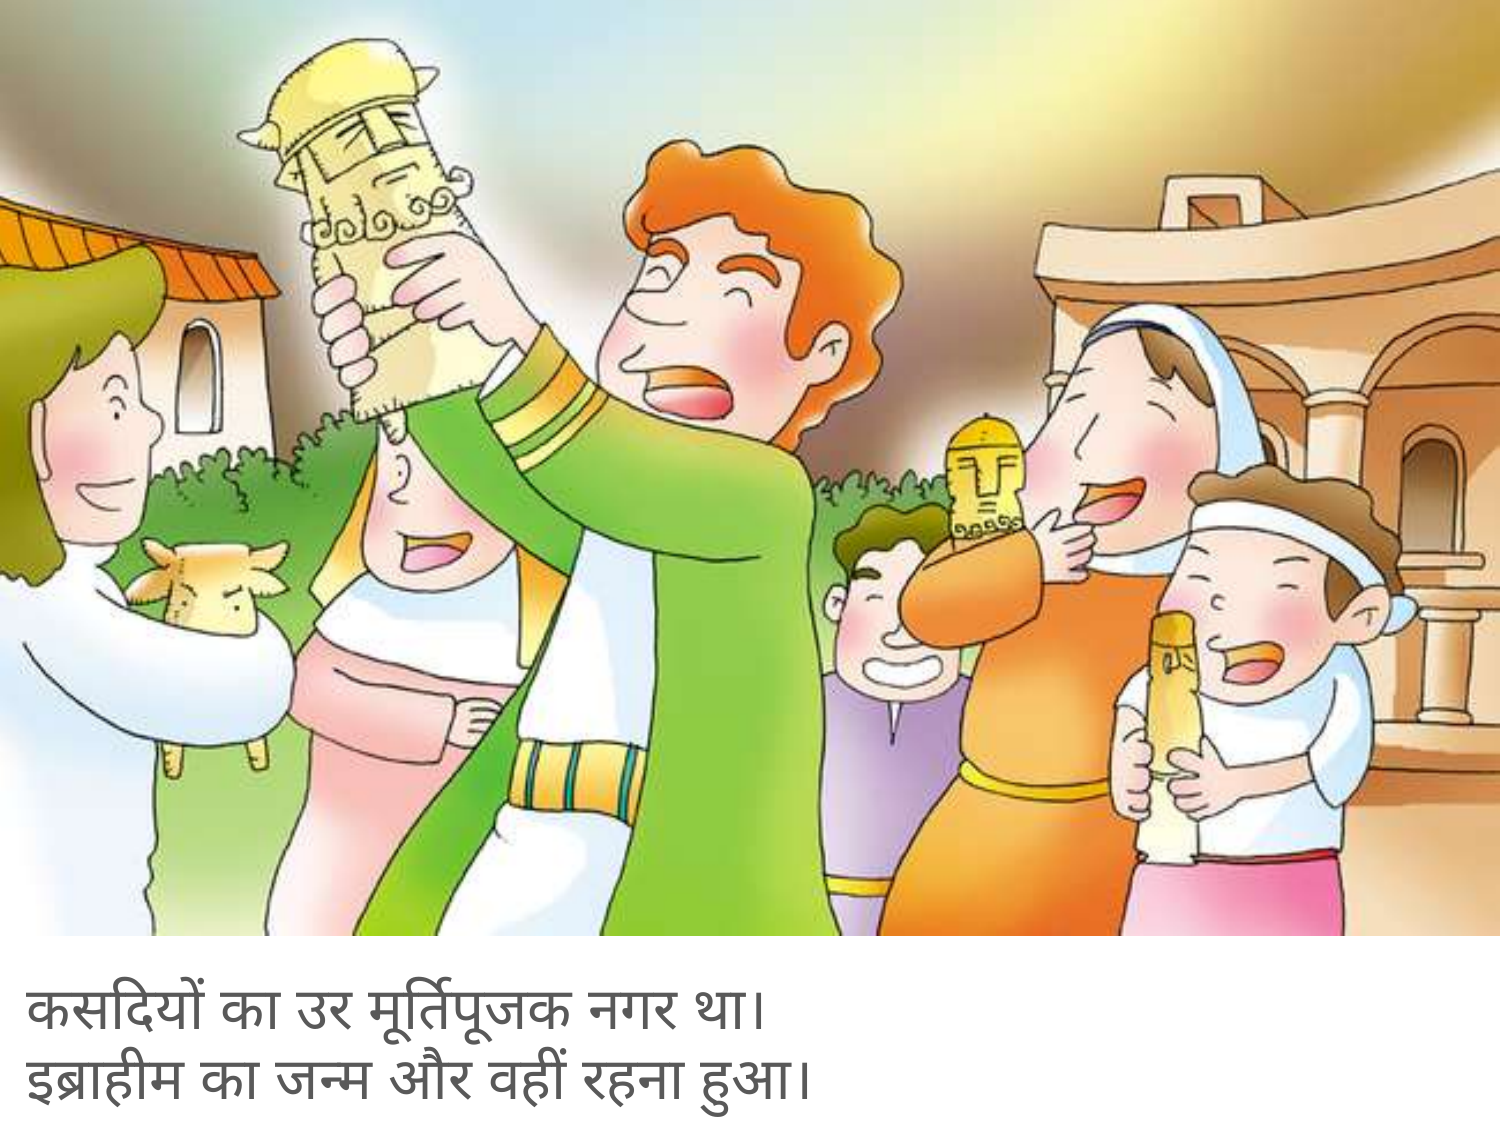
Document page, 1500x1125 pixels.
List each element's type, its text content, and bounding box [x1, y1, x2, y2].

picture [0, 0, 1500, 937]
text_box कसदियों का उर मूर्तिपूजक नगर था। इब्राहीम का जन्म और वहीं रहना हुआ। [11, 964, 1483, 1119]
